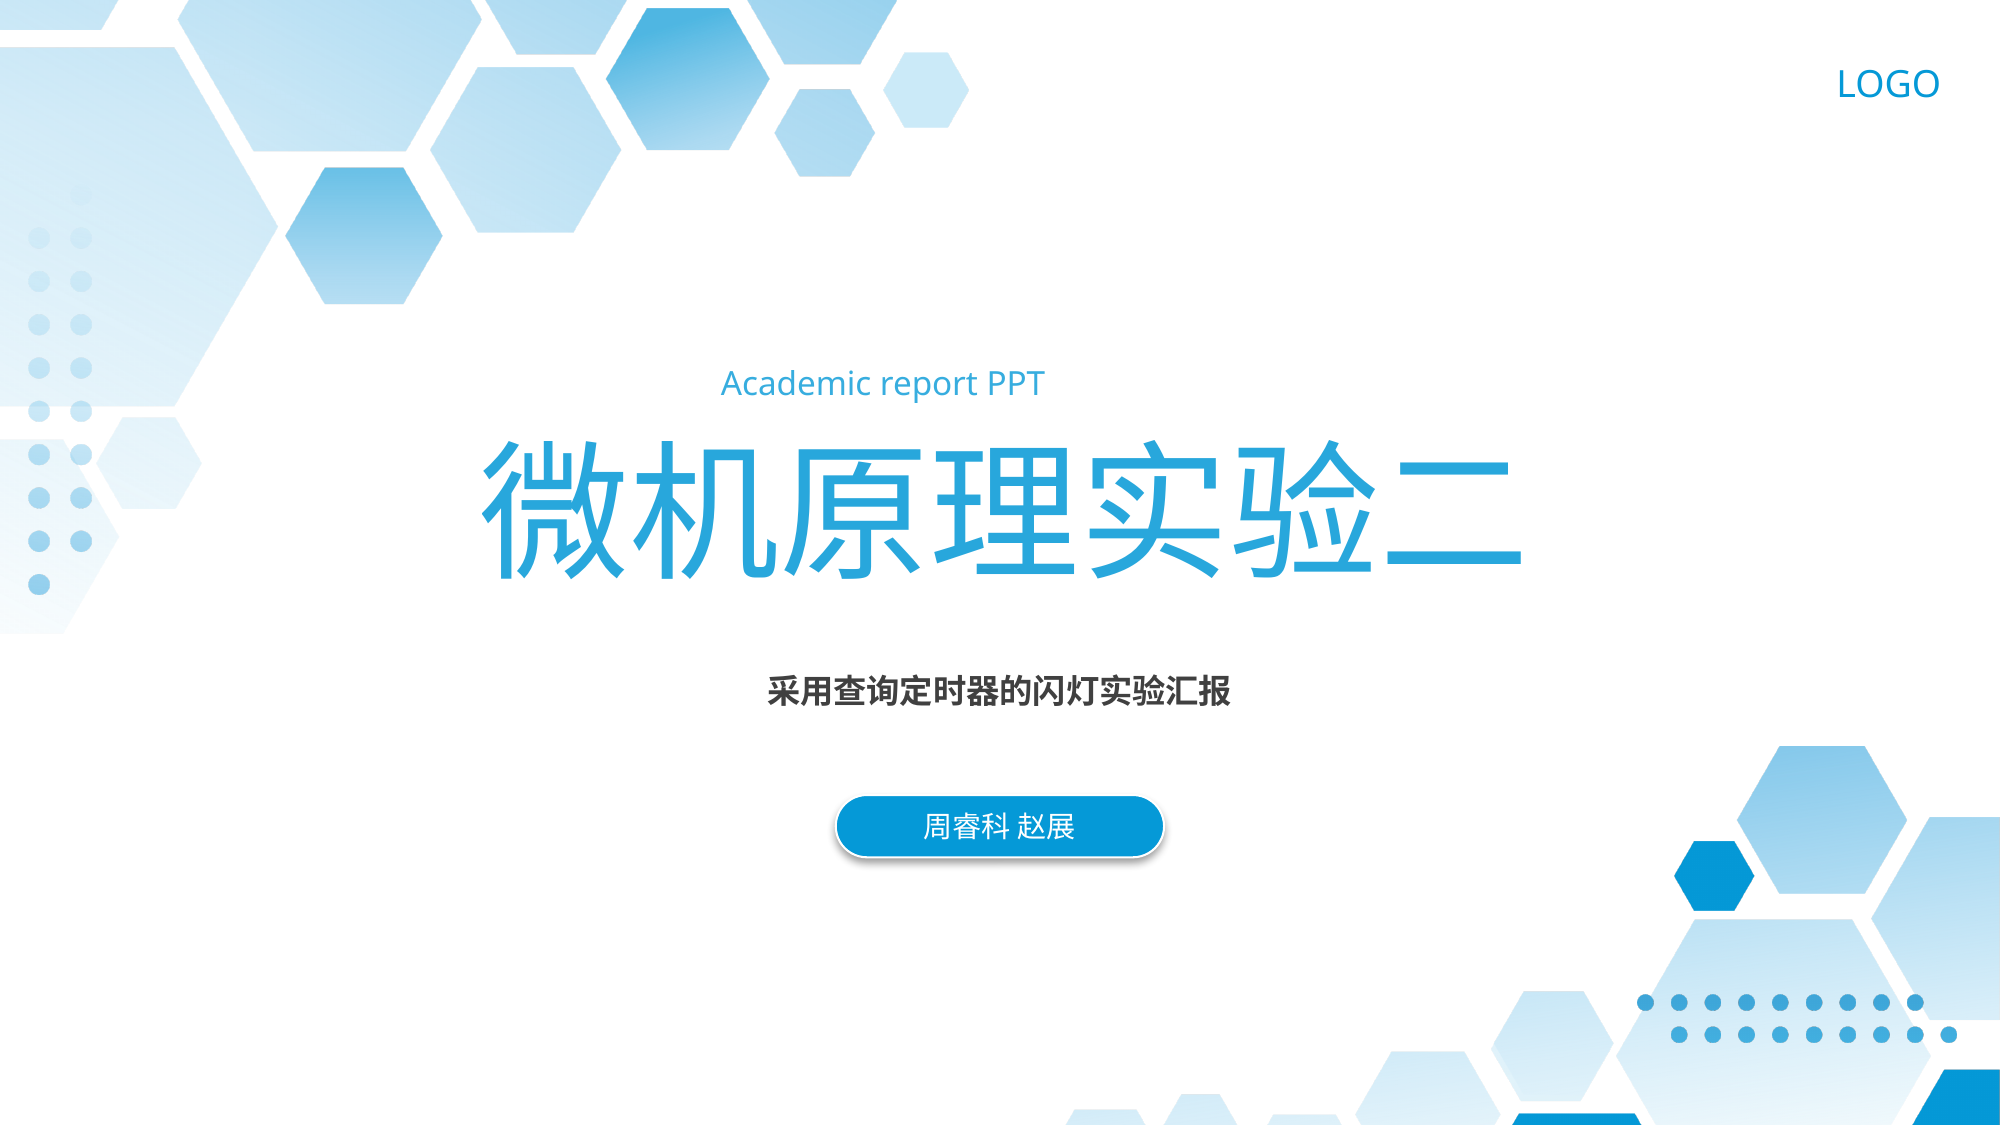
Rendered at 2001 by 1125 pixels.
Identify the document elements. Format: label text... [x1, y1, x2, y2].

text_box LOGO [1821, 52, 1957, 113]
text_box 采用查询定时器的闪灯实验汇报 [752, 662, 1248, 718]
picture [1065, 746, 2000, 1125]
text_box 周睿科 赵展 [834, 793, 1166, 859]
text_box Academic report PPT [706, 354, 1304, 410]
picture [0, 0, 982, 634]
text_box 微机原理实验二 [464, 410, 1545, 606]
